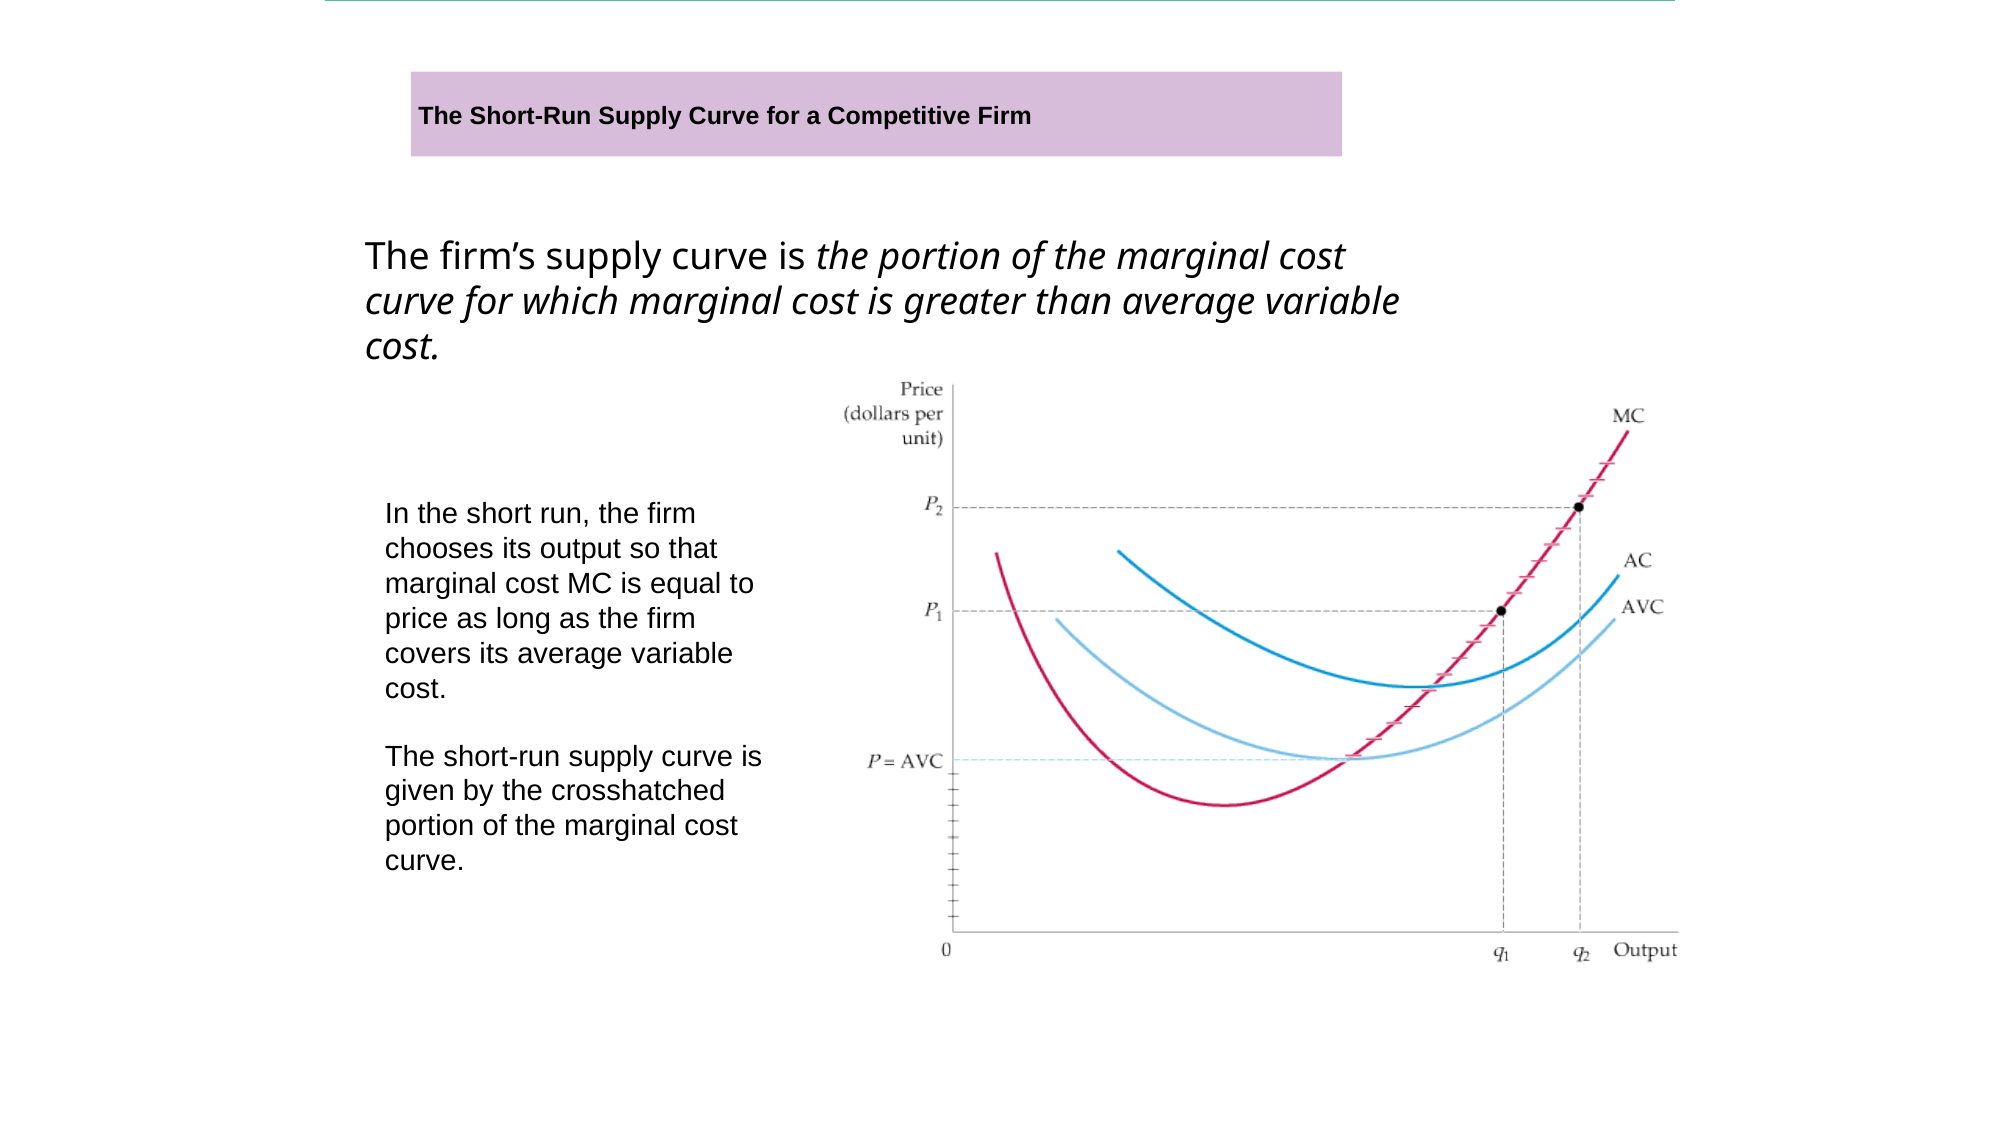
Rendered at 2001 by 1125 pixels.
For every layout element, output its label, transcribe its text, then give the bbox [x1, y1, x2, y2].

text_box The Short-Run Supply Curve for a Competitive Firm [410, 71, 1343, 157]
picture [832, 349, 1725, 977]
text_box The firm’s supply curve is the portion of the marginal cost curve for which marginal cost is greater than average variable cost. [350, 224, 1438, 375]
text_box In the short run, the firm chooses its output so that marginal cost MC is equal to price as long as the firm covers its average variable cost. The short-run supply curve is given by the crosshatched portion of the marginal cost curve. [370, 487, 796, 963]
